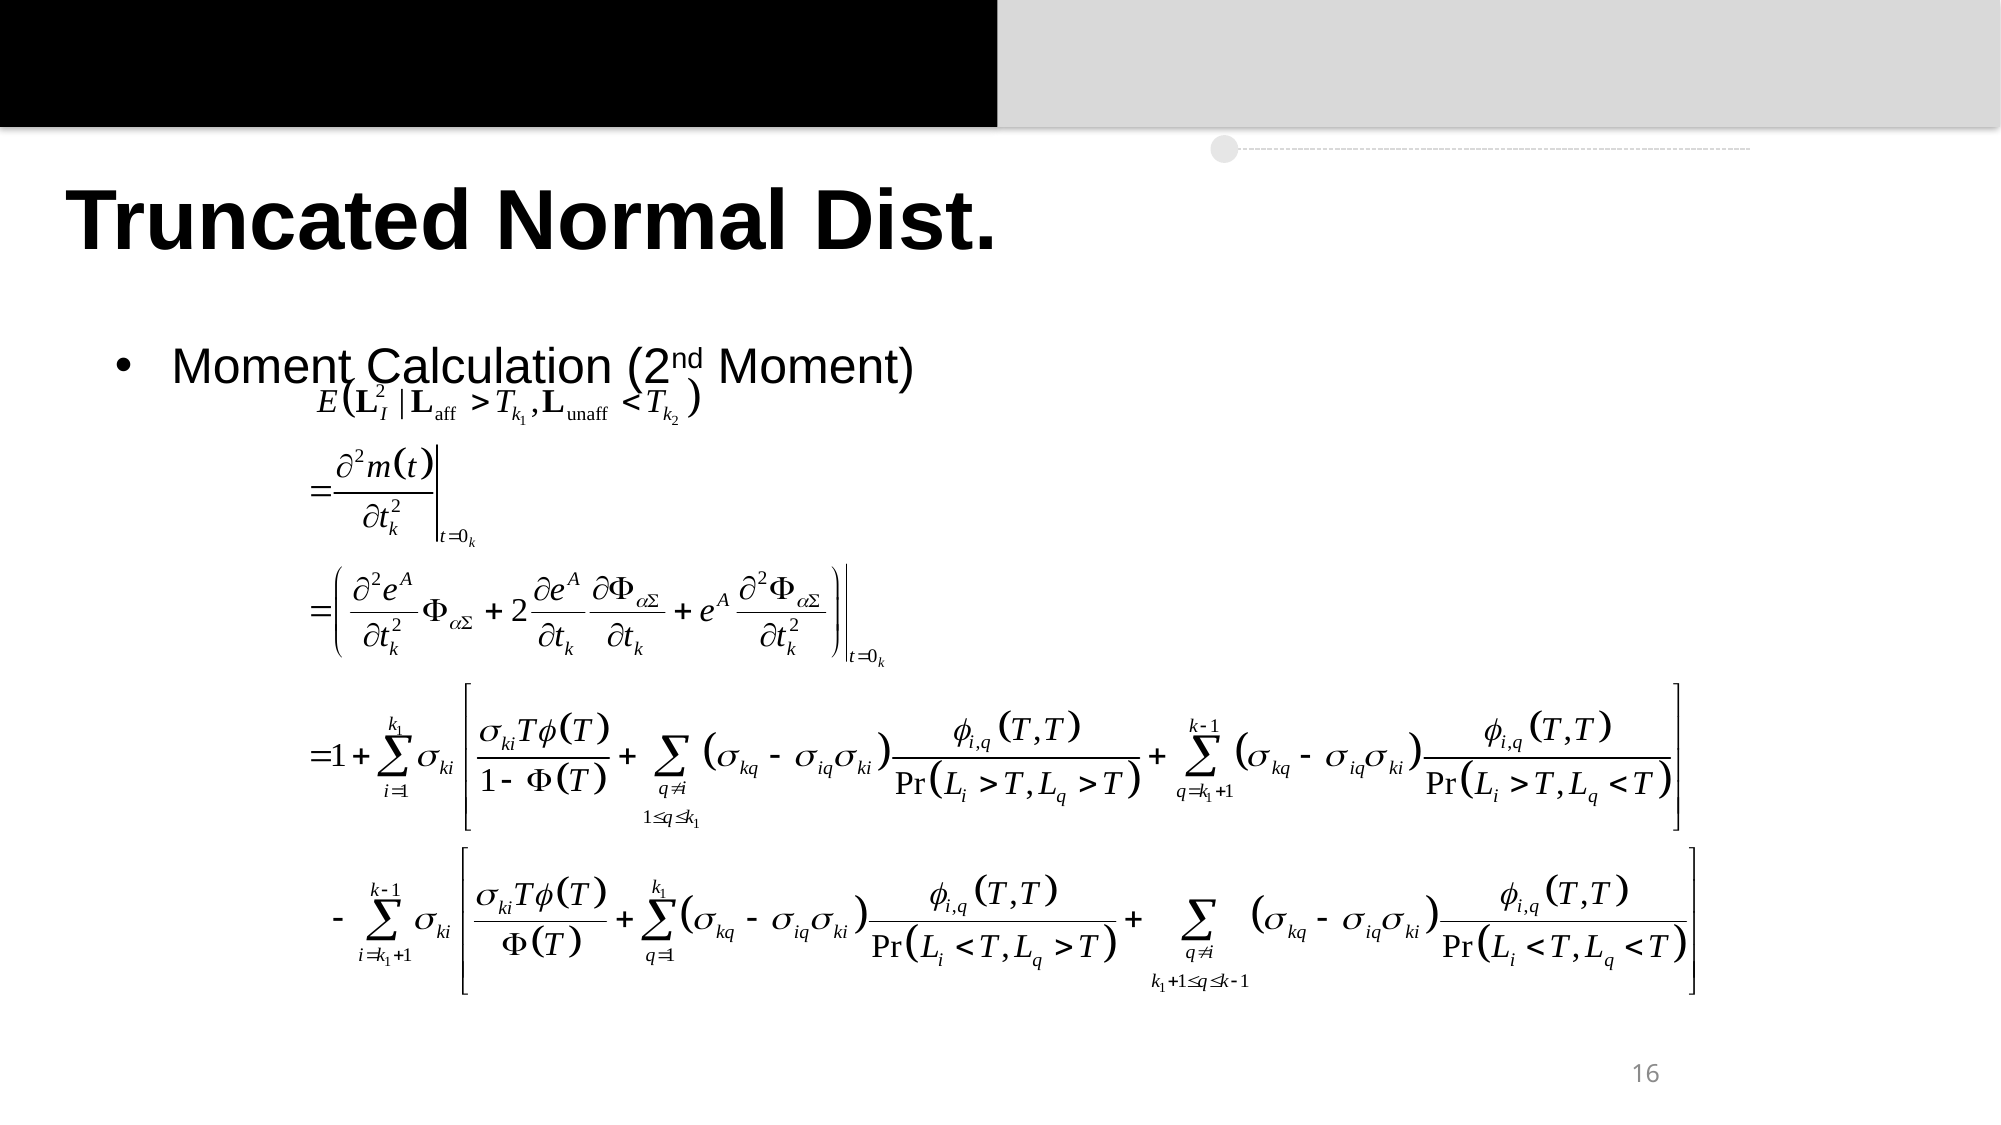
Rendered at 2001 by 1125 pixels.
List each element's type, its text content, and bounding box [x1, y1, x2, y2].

list Moment Calculation (2nd Moment) [99, 326, 1900, 1053]
title Truncated Normal Dist. [50, 155, 1851, 274]
picture [302, 373, 1709, 1003]
slide_number 16 [1325, 1042, 1675, 1103]
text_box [1212, 136, 1751, 162]
